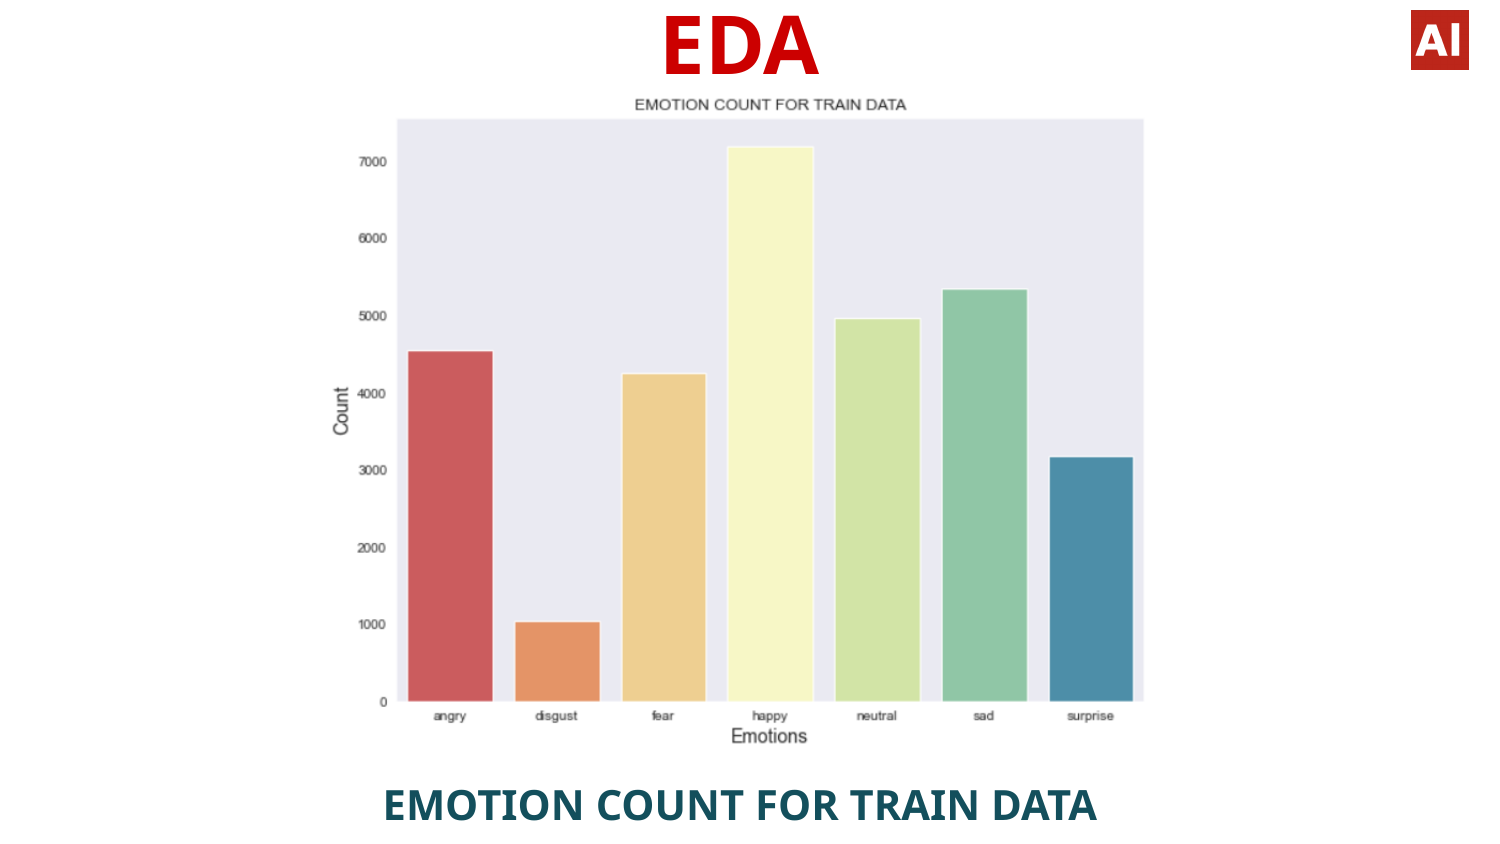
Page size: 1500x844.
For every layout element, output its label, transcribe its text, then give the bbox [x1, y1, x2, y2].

title EMOTION COUNT FOR TRAIN DATA [40, 749, 1439, 844]
title EDA [40, 11, 1439, 106]
picture [326, 91, 1154, 753]
picture [1411, 10, 1469, 70]
